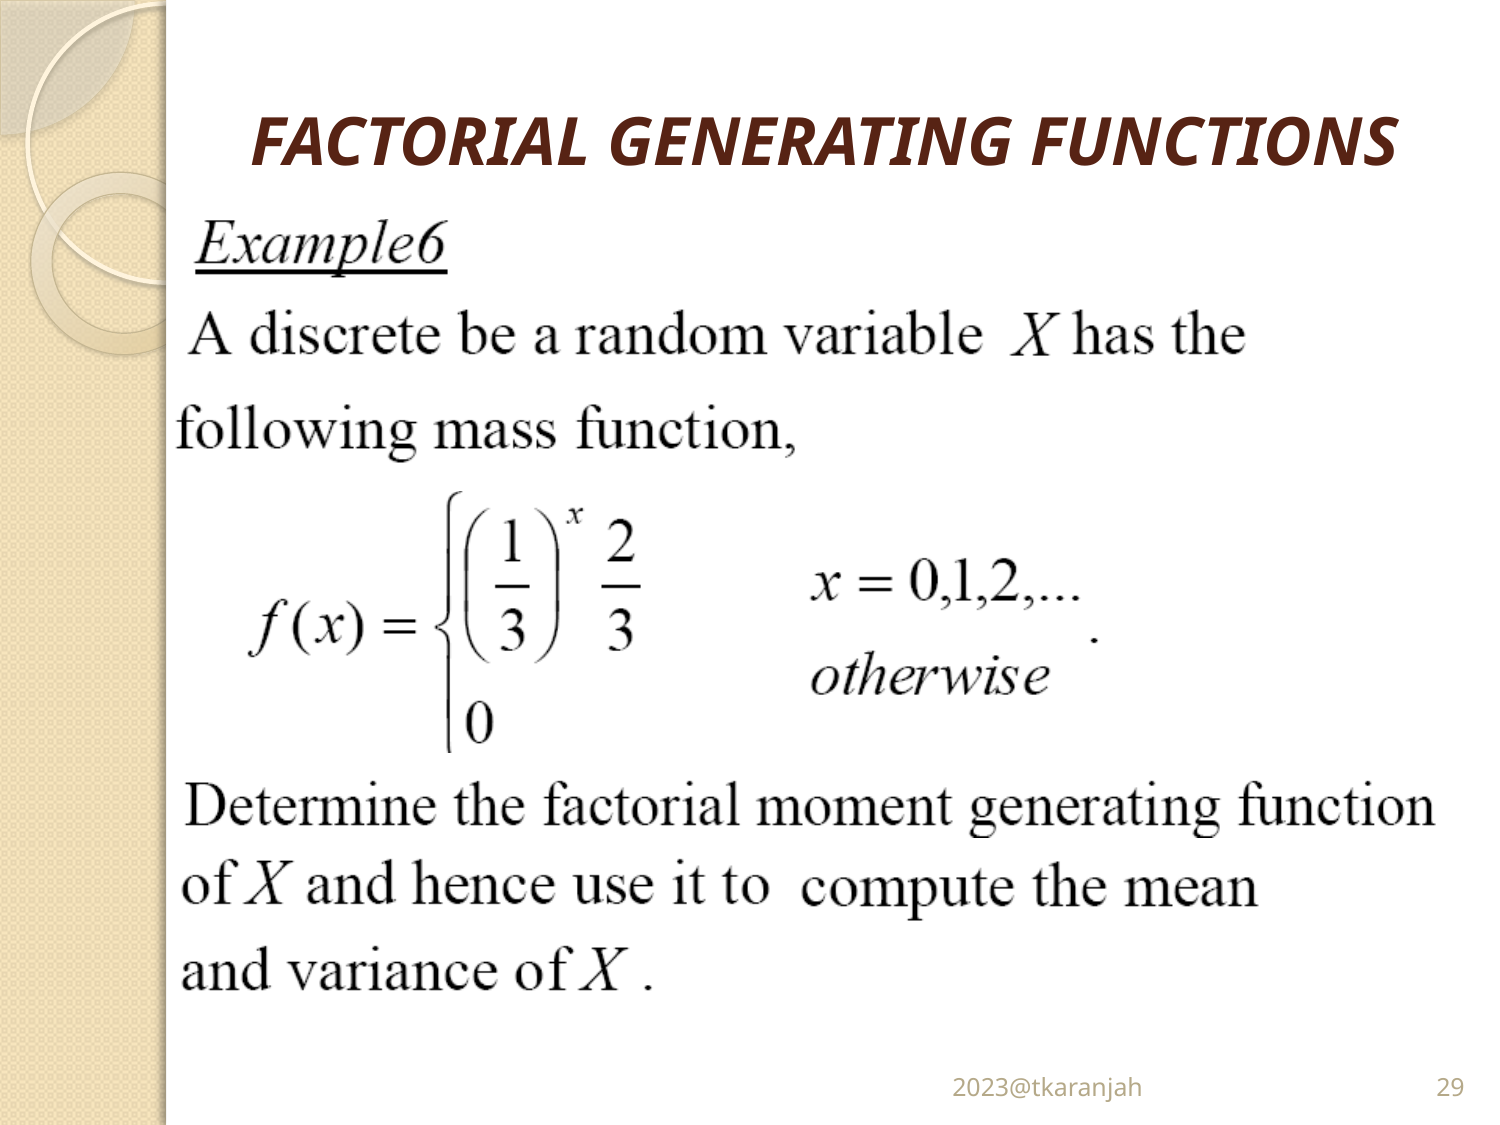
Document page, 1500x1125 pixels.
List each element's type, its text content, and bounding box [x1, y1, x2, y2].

picture [182, 302, 1252, 367]
picture [170, 396, 798, 470]
picture [170, 845, 773, 917]
footer 2023@tkaranjah [937, 1034, 1413, 1113]
slide_number 29 [1413, 1034, 1488, 1113]
picture [796, 857, 1262, 924]
picture [170, 940, 664, 1015]
picture [241, 491, 1107, 753]
title FACTORIAL GENERATING FUNCTIONS [235, 45, 1466, 233]
picture [170, 774, 1449, 838]
picture [182, 219, 462, 285]
